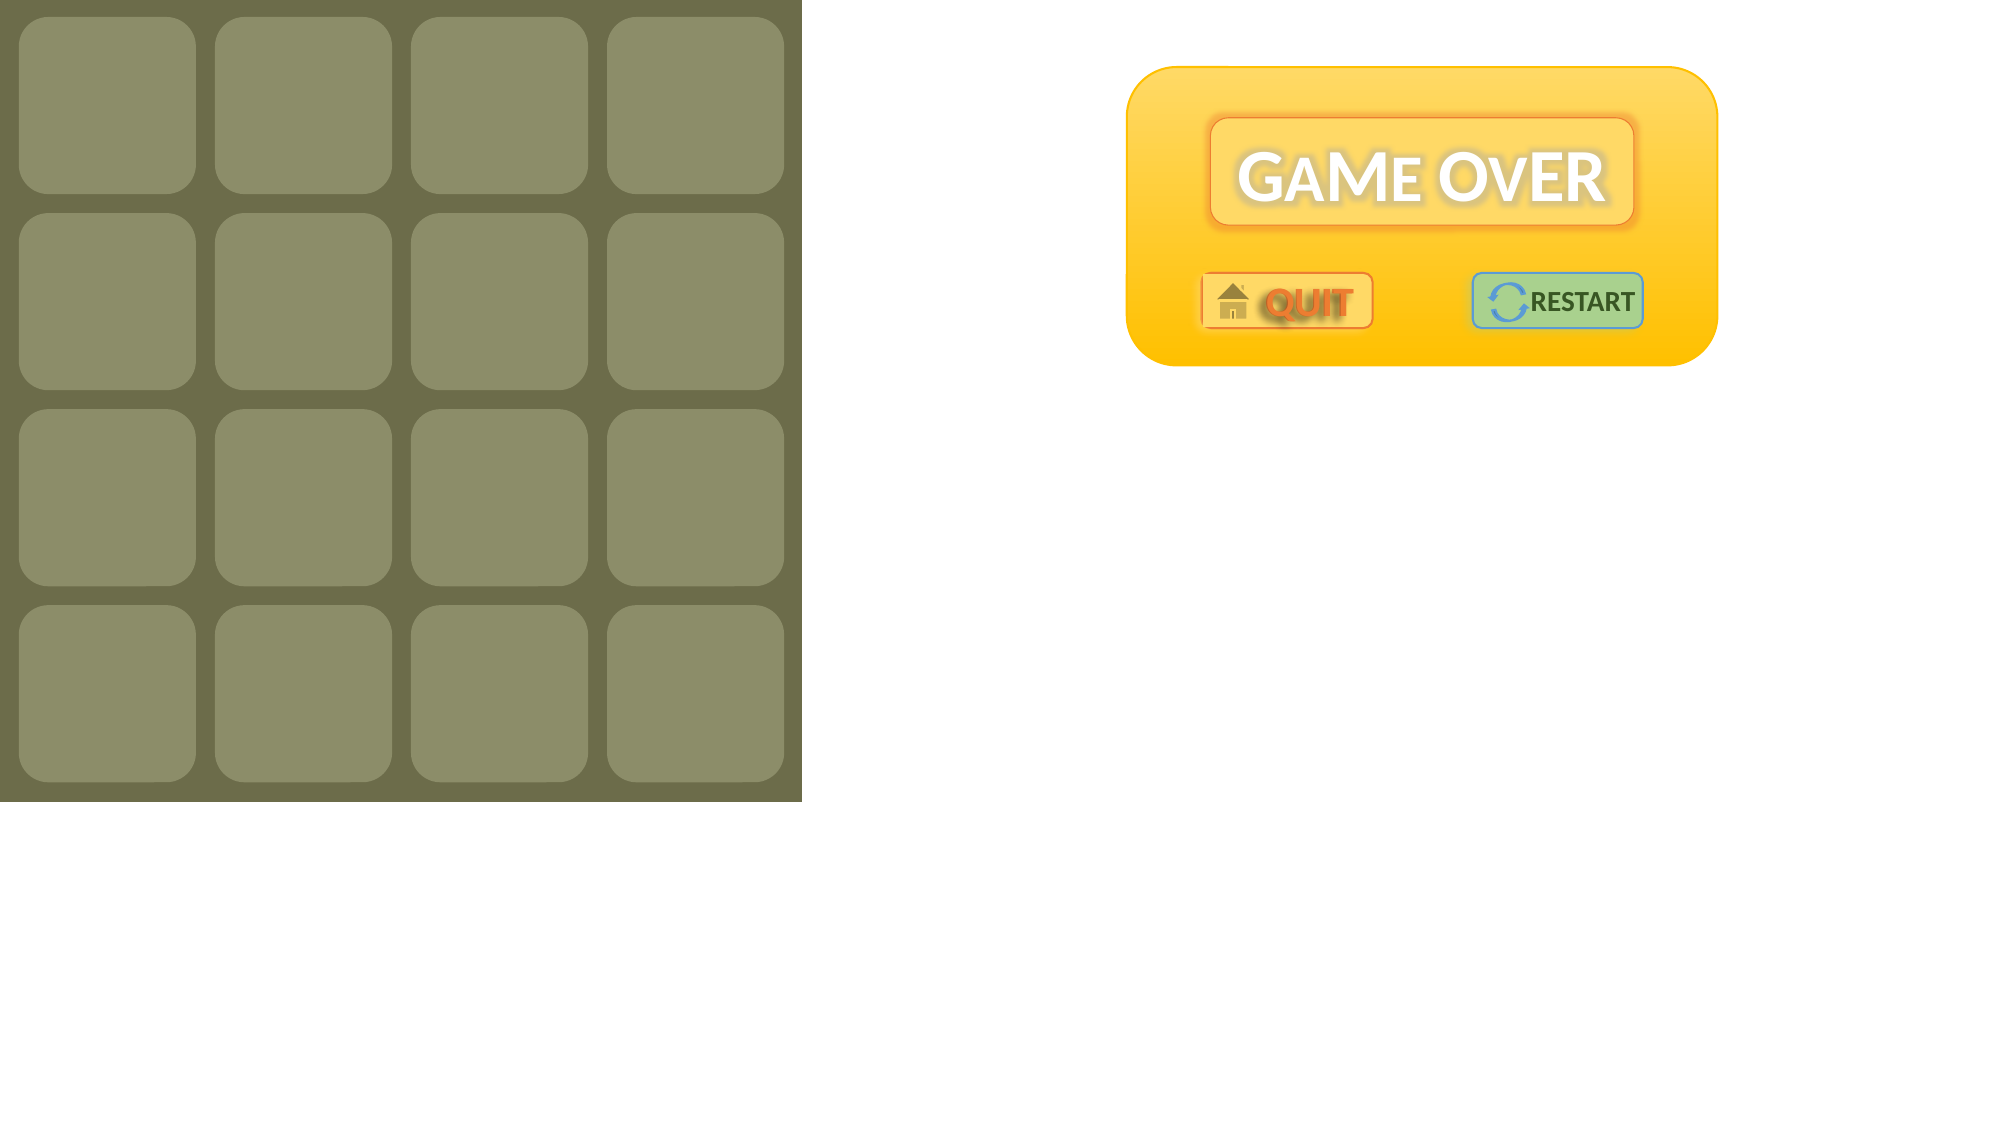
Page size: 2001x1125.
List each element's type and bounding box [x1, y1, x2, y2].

text_box [0, 0, 802, 802]
text_box [1126, 67, 1718, 366]
